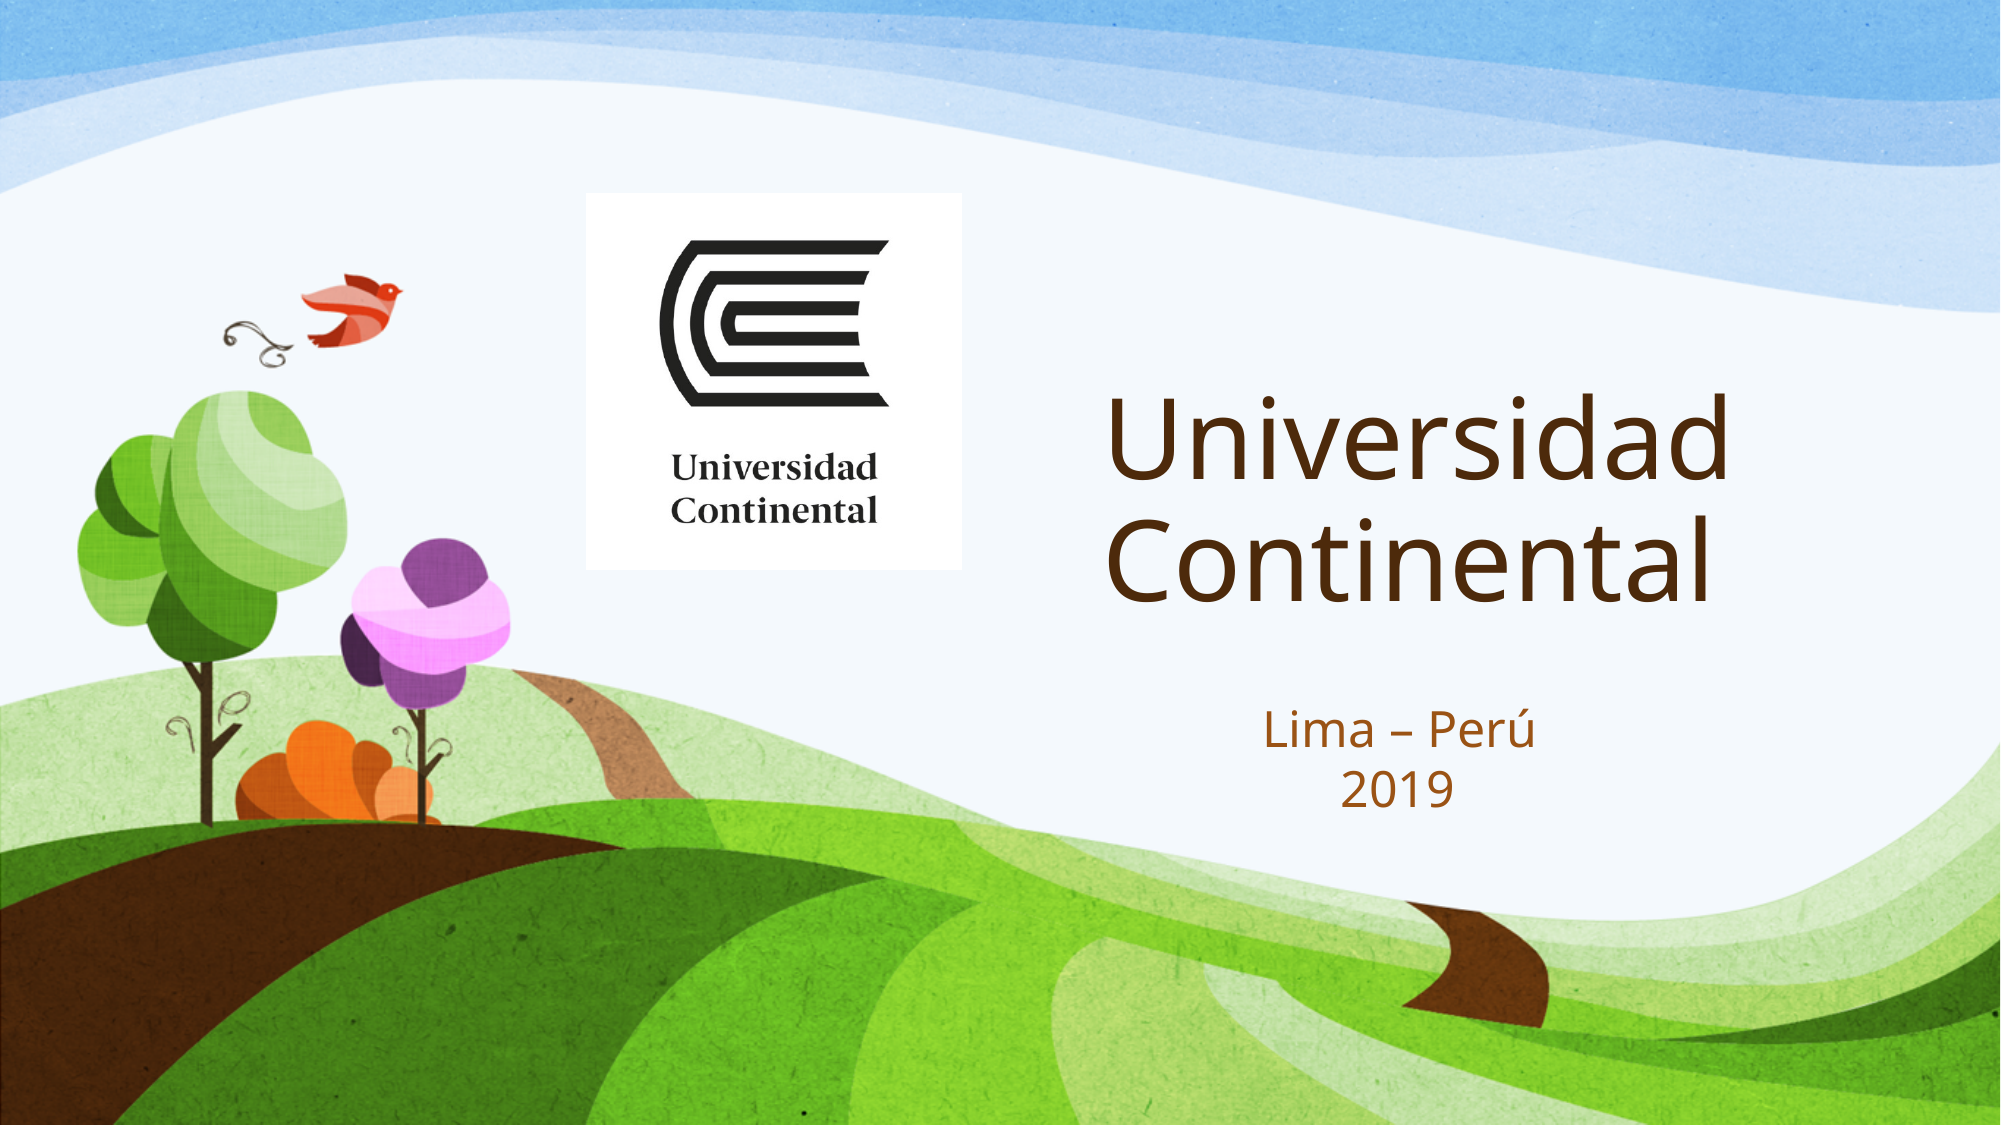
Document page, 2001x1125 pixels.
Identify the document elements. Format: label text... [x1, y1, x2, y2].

subtitle Lima – Perú 2019 [1247, 690, 2000, 841]
picture [0, 0, 2001, 1125]
title Universidad Continental [1087, 333, 2000, 634]
